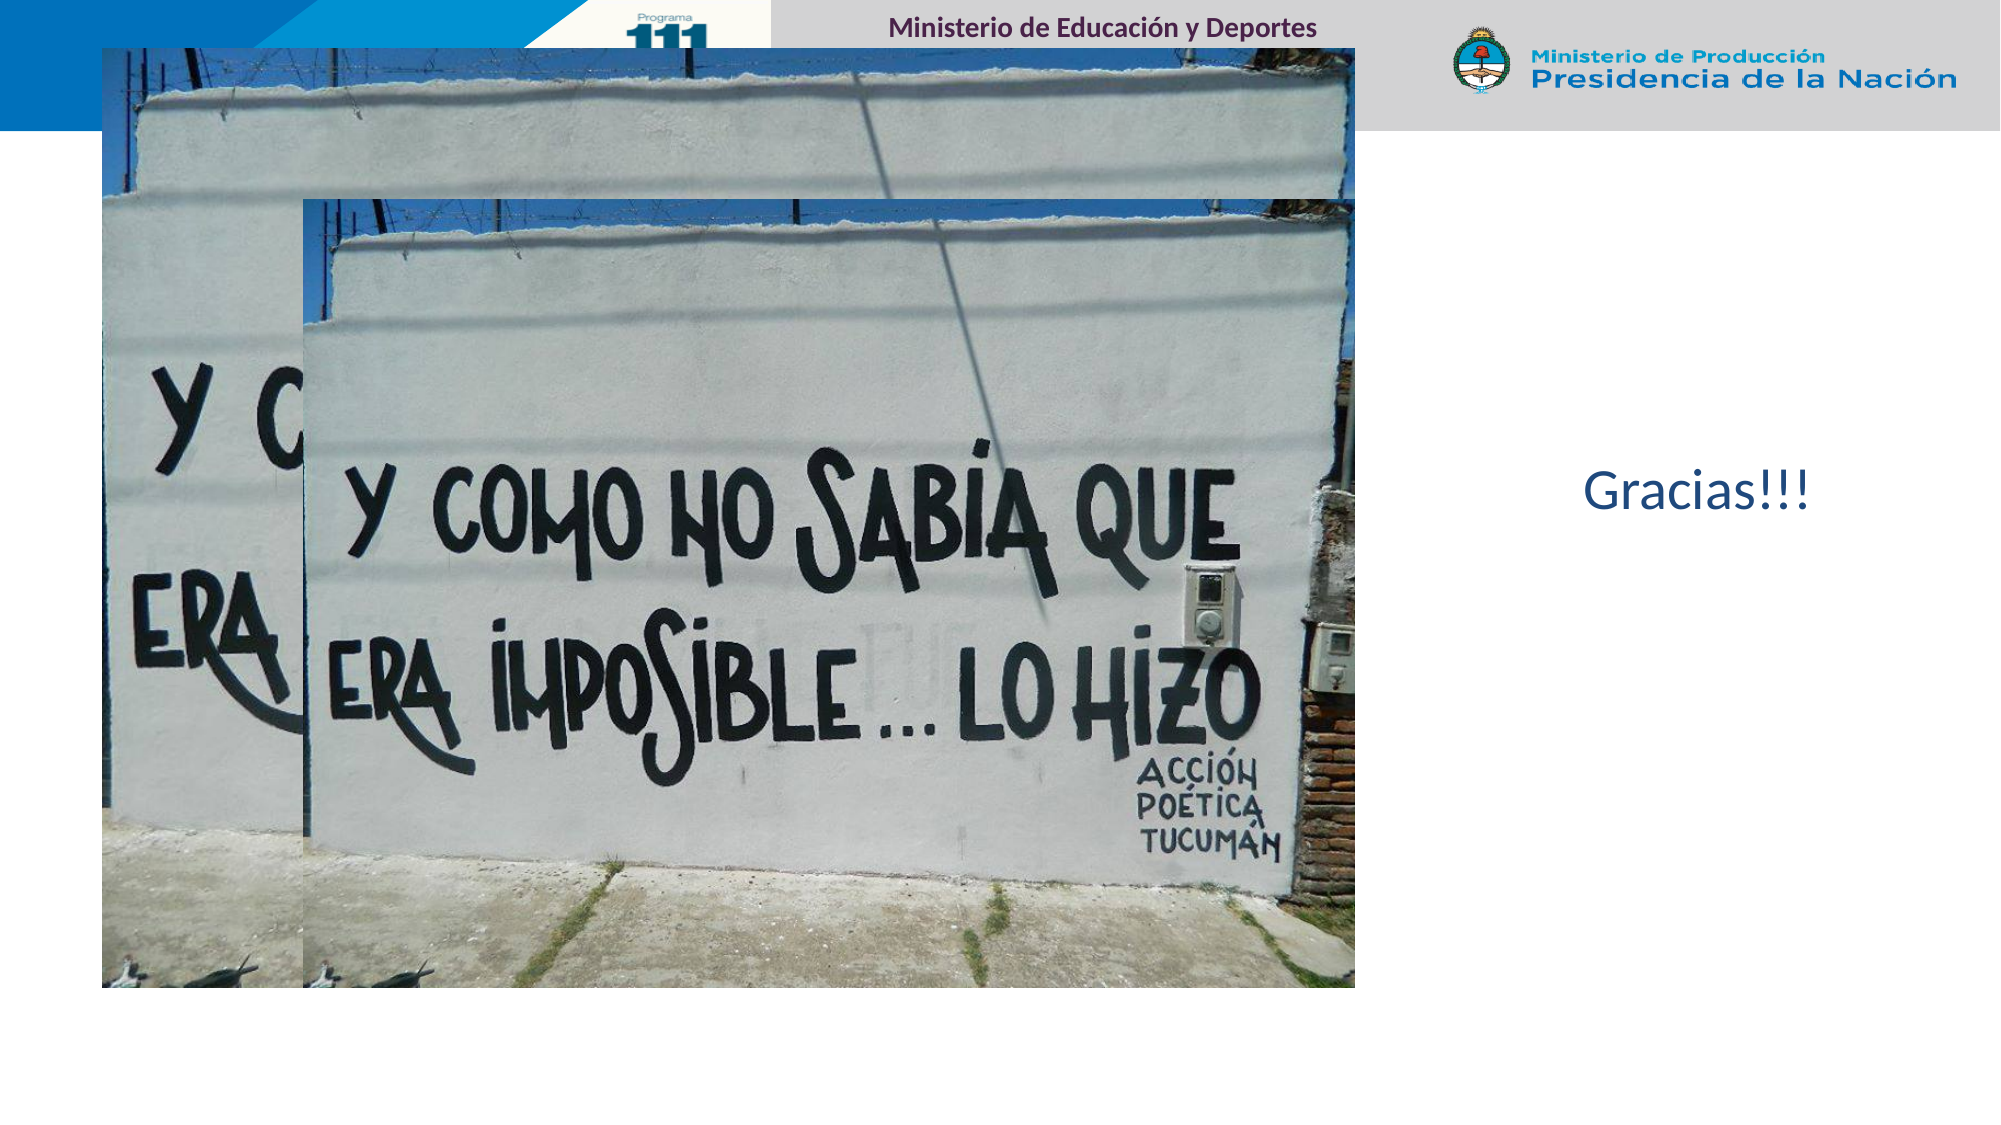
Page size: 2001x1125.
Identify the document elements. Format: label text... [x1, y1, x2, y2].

picture [302, 198, 1355, 988]
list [101, 48, 1355, 988]
picture [587, 1, 769, 48]
picture [1453, 26, 1956, 94]
title Gracias!!! [1444, 451, 1952, 681]
